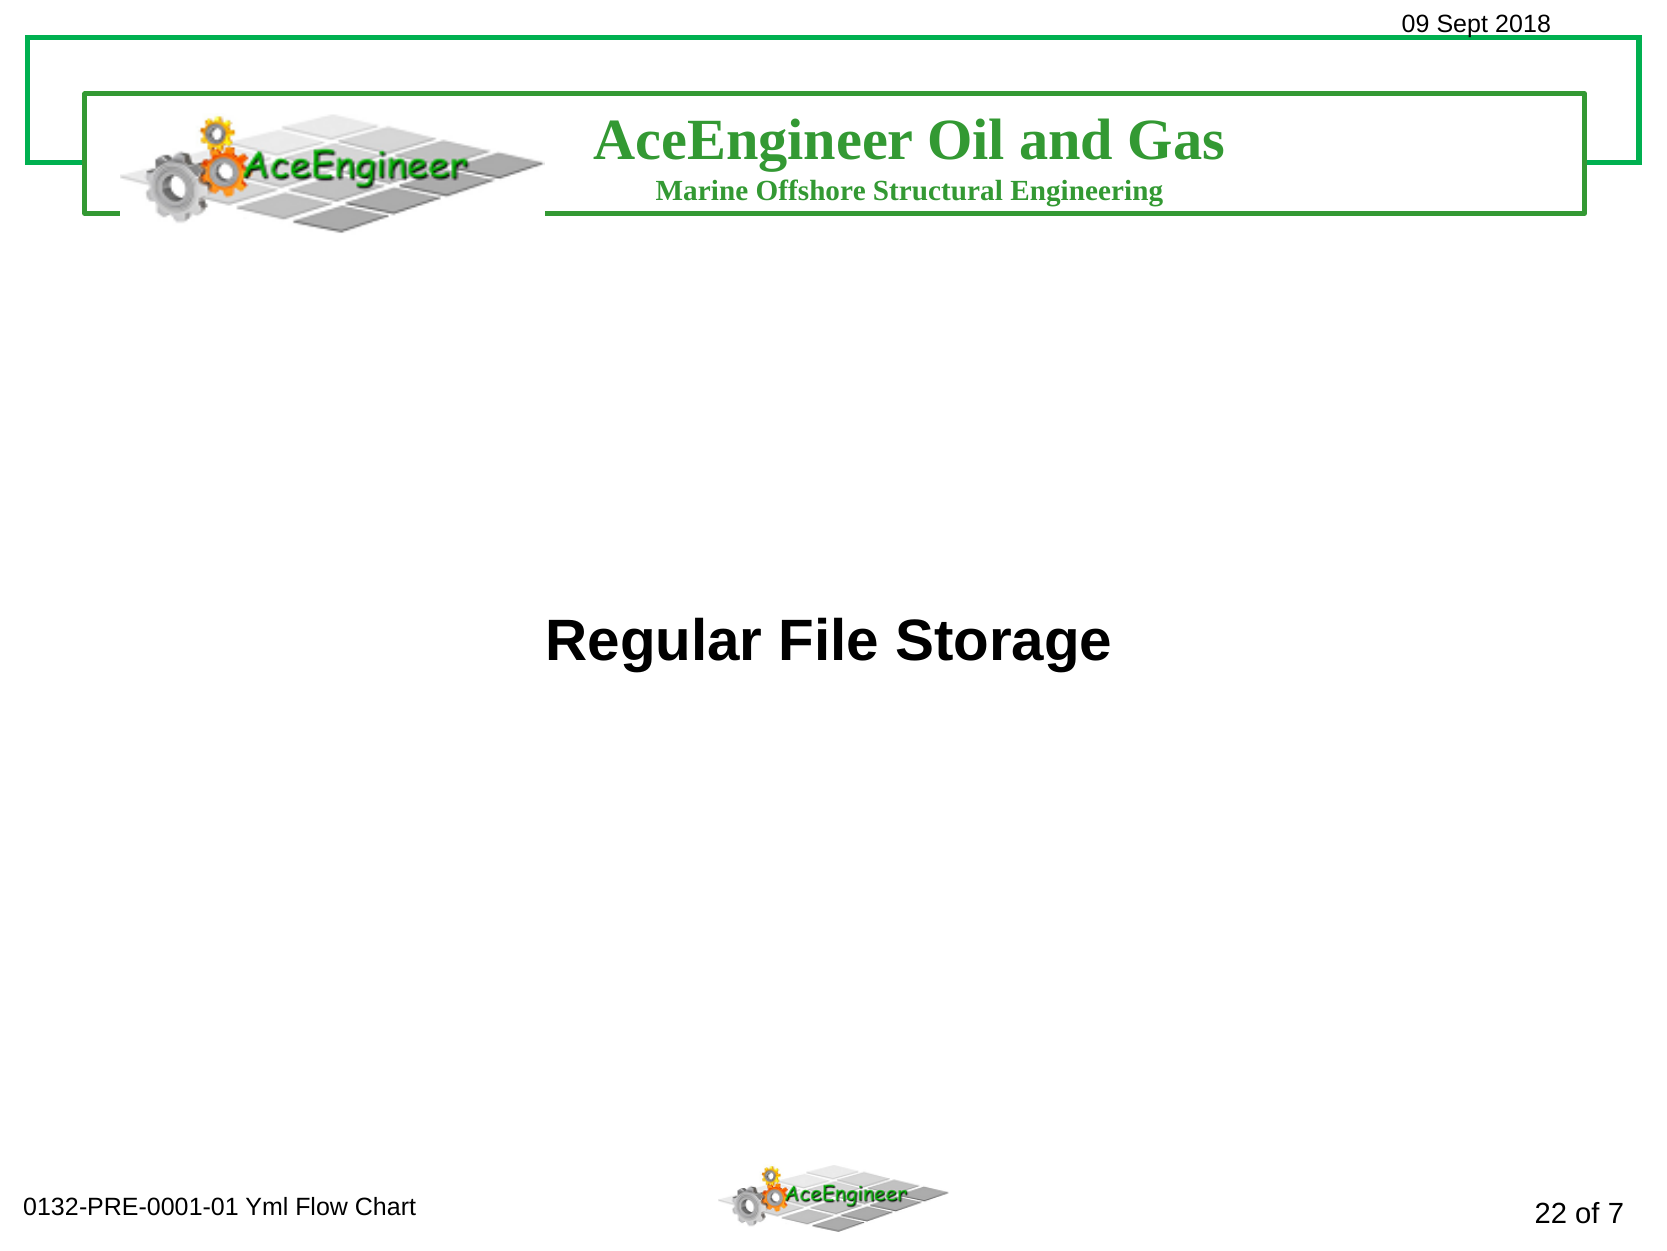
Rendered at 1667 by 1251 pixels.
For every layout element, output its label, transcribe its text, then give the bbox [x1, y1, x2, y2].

picture [718, 1164, 949, 1233]
list Regular File Storage [132, 545, 1527, 737]
picture [120, 113, 545, 235]
